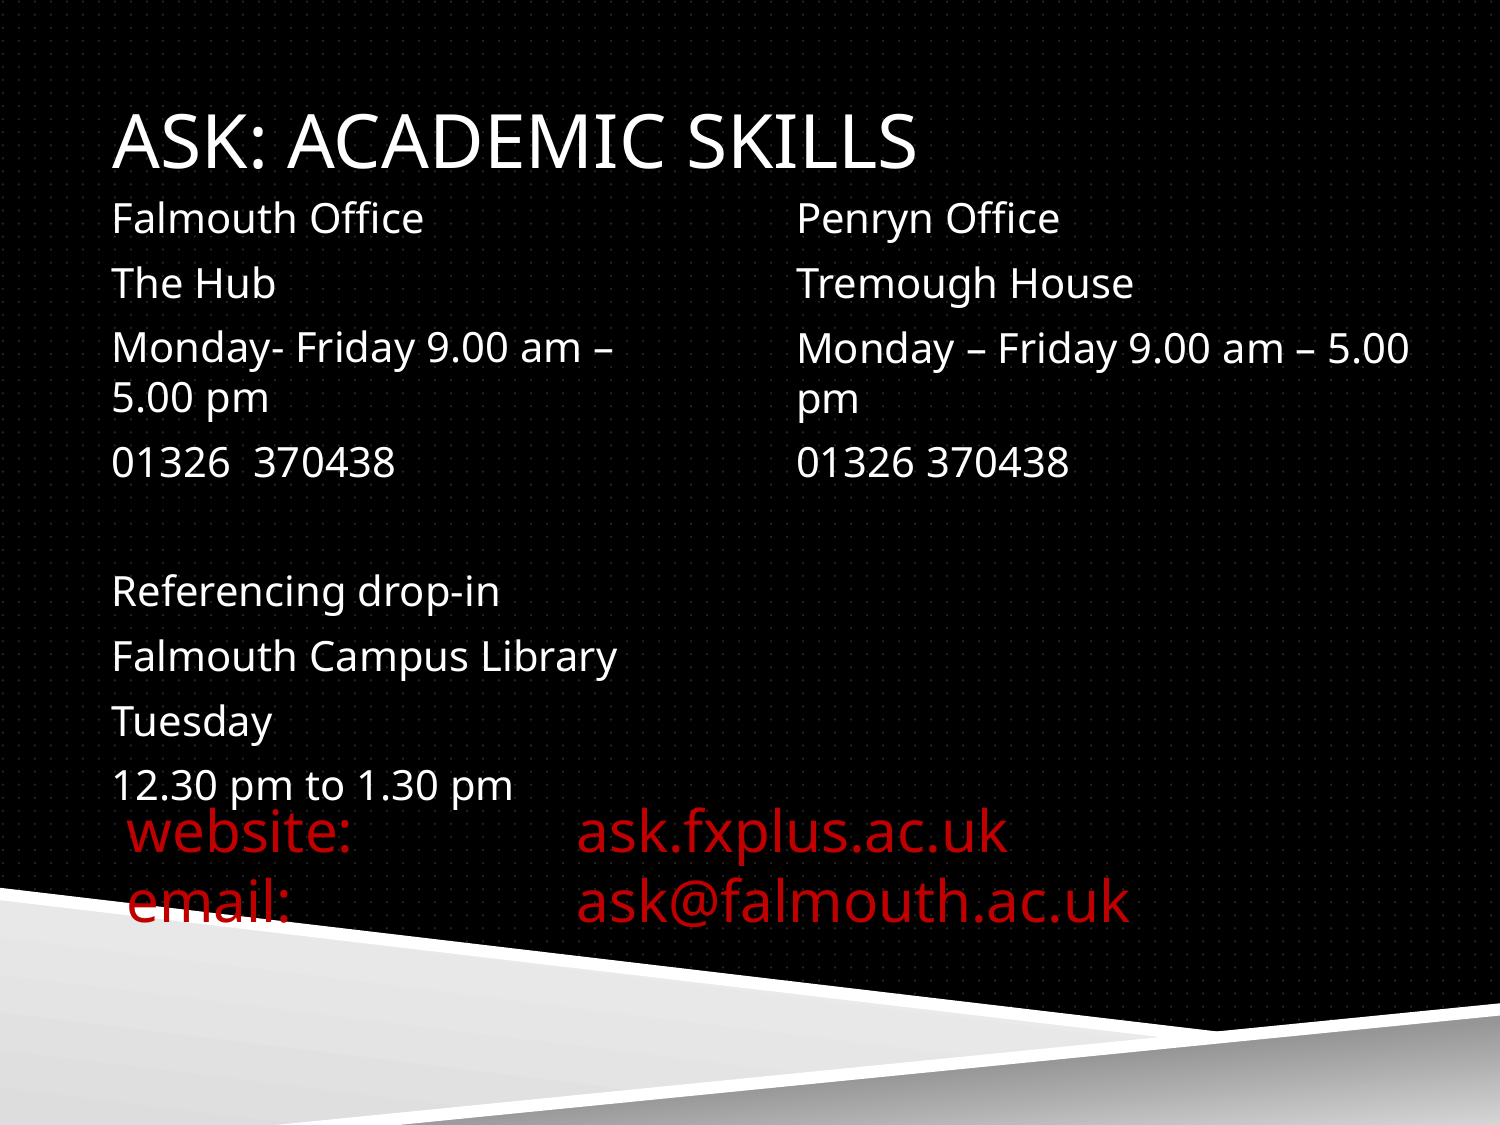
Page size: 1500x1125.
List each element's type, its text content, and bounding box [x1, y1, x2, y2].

list Penryn Office Tremough House Monday – Friday 9.00 am – 5.00 pm 01326 370438 [784, 184, 1433, 755]
text_box website: ask.fxplus.ac.uk email: ask@falmouth.ac.uk [112, 786, 1412, 942]
title ASK: Academic Skills [112, 45, 1388, 233]
list Falmouth Office The Hub Monday- Friday 9.00 am – 5.00 pm 01326 370438 Referencing drop-in Falmouth Campus Library Tuesday 12.30 pm to 1.30 pm [100, 184, 701, 821]
